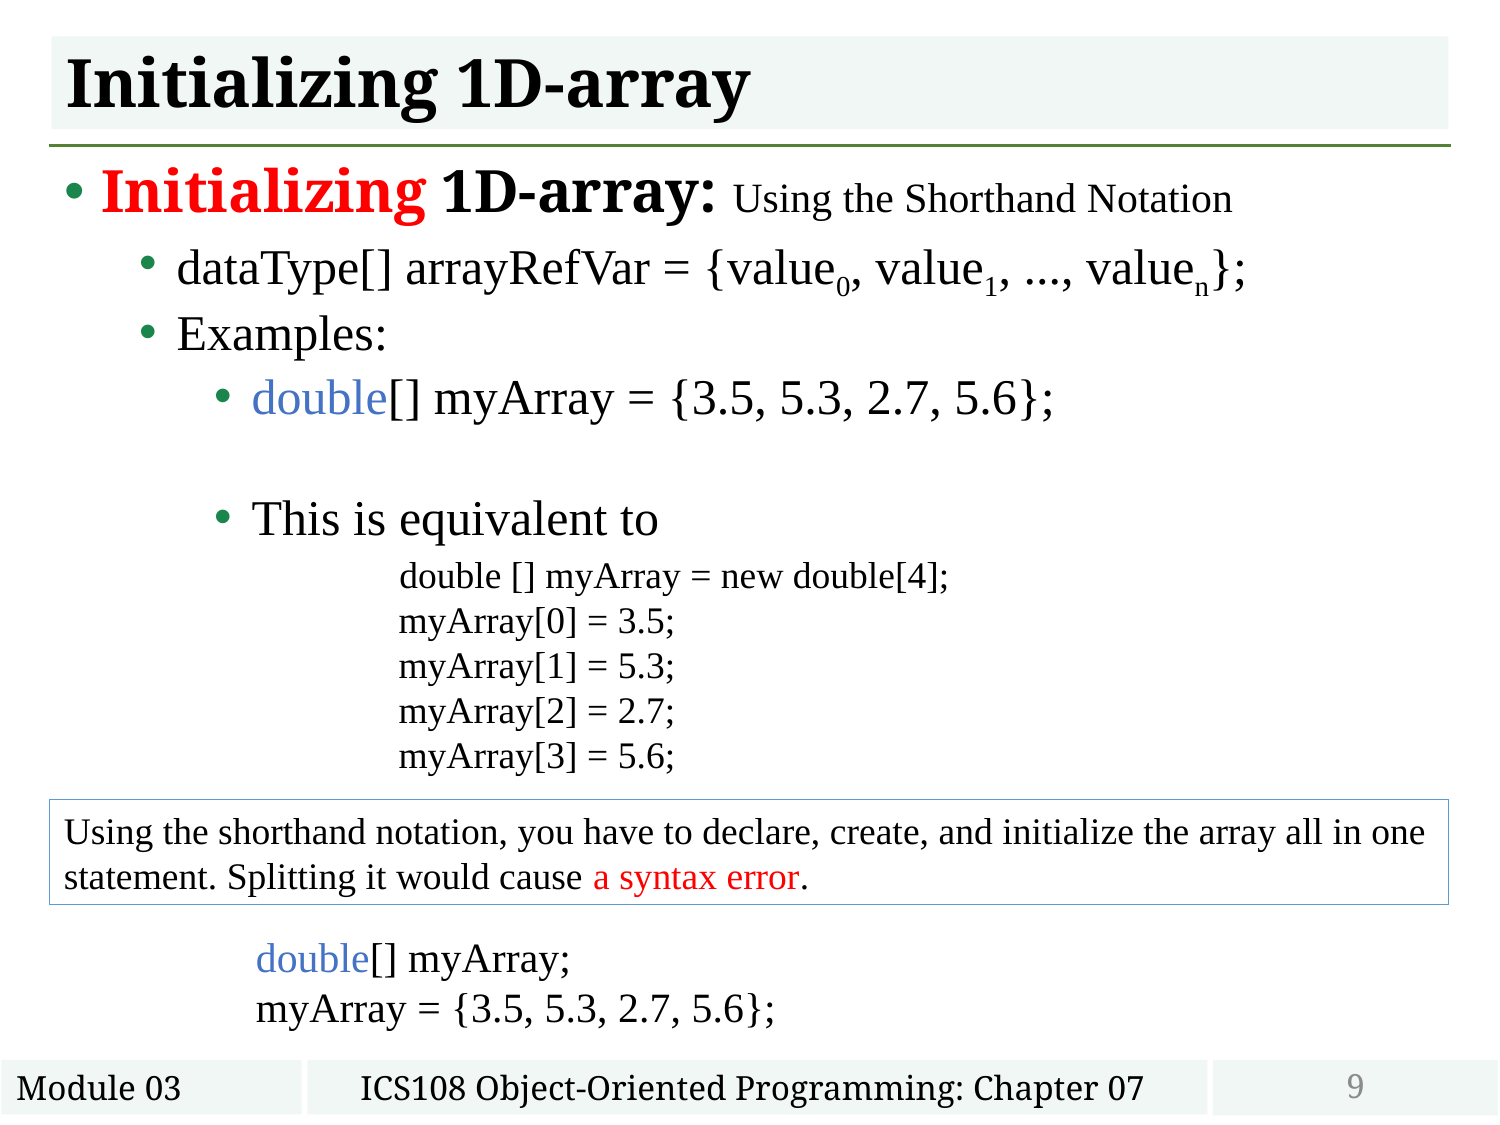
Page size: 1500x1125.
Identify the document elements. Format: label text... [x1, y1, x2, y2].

text_box double [] myArray = new double[4]; myArray[0] = 3.5; myArray[1] = 5.3; myArray[2] = 2.7; myArray[3] = 5.6; [308, 544, 1059, 784]
title Initializing 1D-array [51, 36, 1449, 130]
slide_number 9 [1212, 1059, 1498, 1116]
text_box double[] myArray; myArray = {3.5, 5.3, 2.7, 5.6}; [241, 923, 992, 1039]
text_box Using the shorthand notation, you have to declare, create, and initialize the array all in one statement. Splitting it would cause a syntax error. [49, 799, 1449, 905]
list Initializing 1D-array: Using the Shorthand Notation dataType[] arrayRefVar = {value0, value1, ..., valuen}; Examples: double[] myArray = {3.5, 5.3, 2.7, 5.6}; This is equivalent to [49, 154, 1451, 1044]
